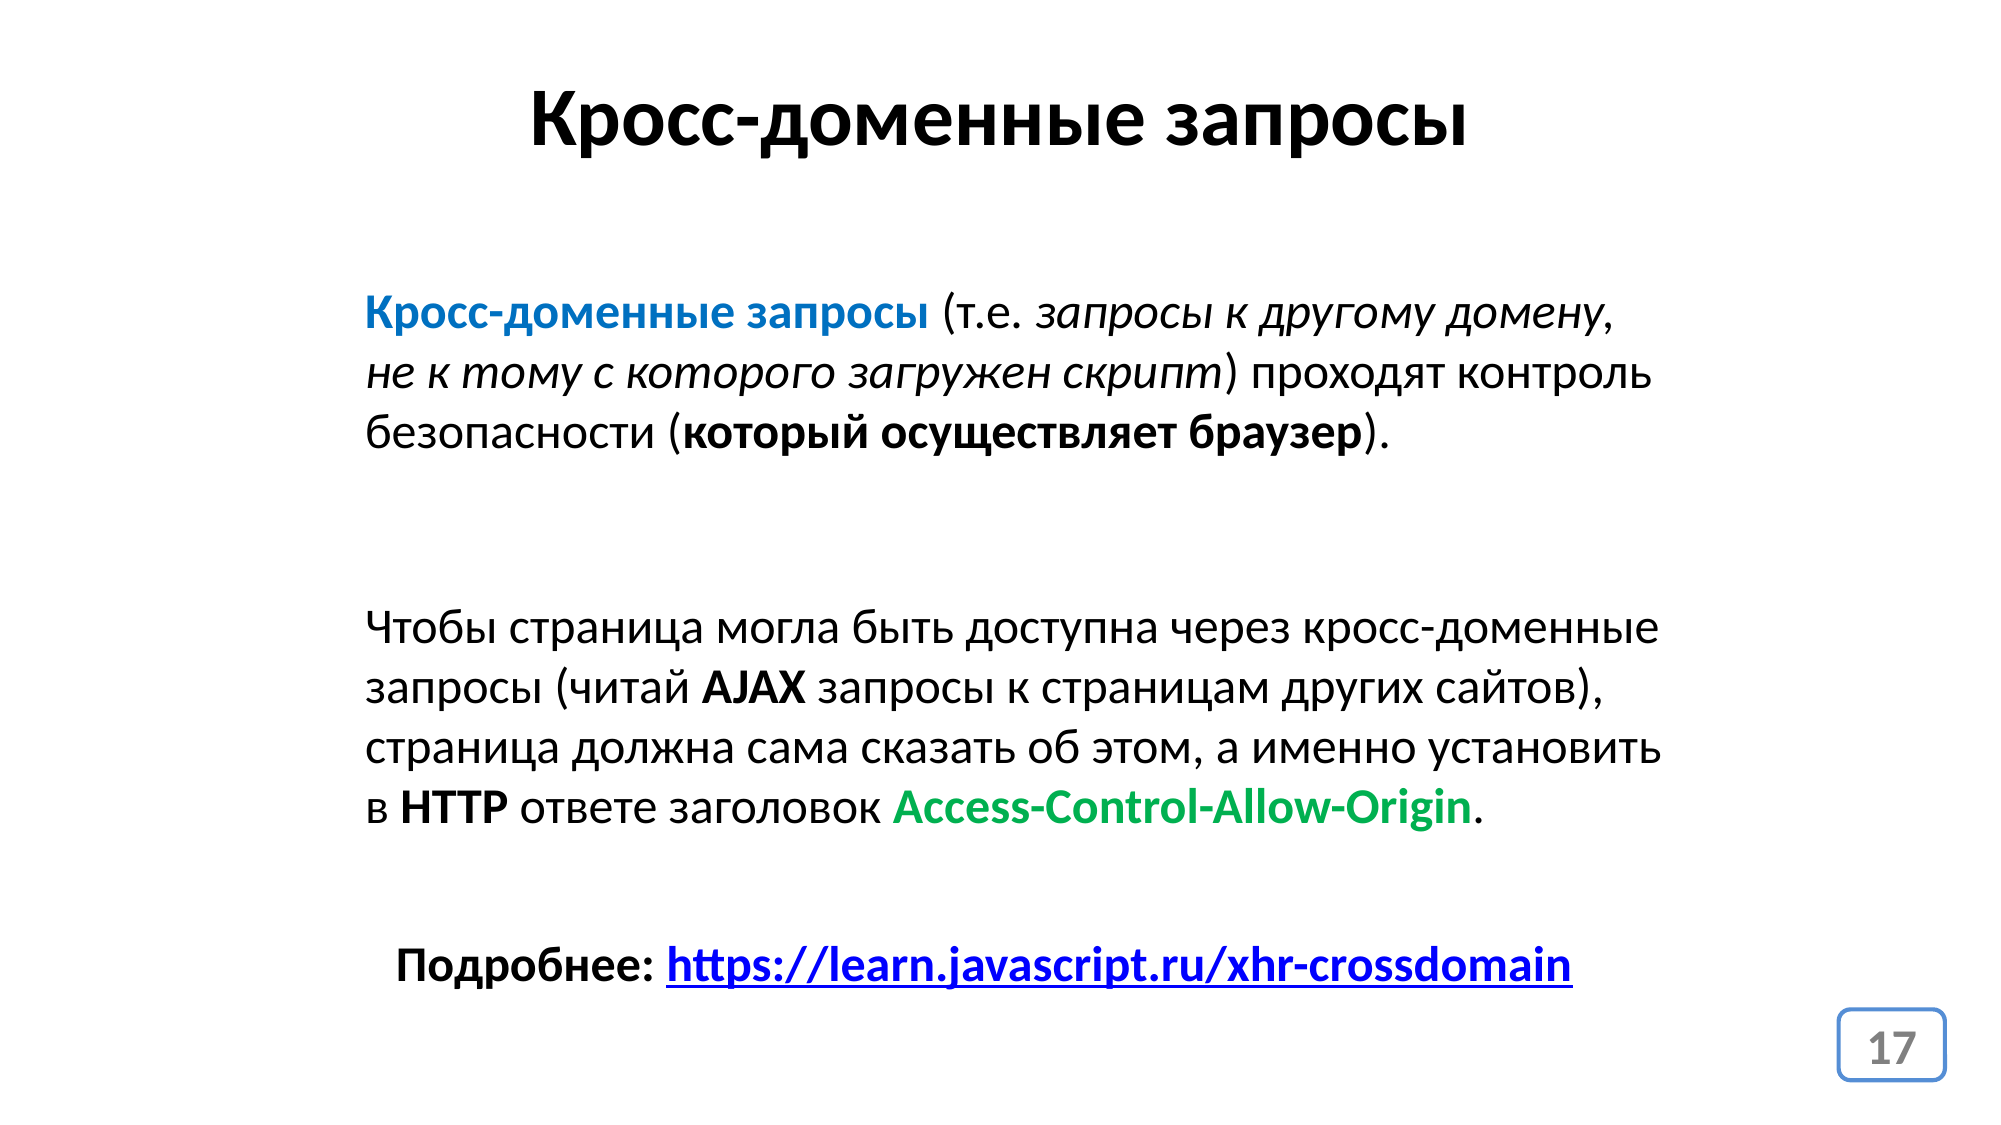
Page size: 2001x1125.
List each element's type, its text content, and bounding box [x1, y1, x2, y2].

text_box Кросс-доменные запросы [0, 54, 2000, 170]
text_box Подробнее: https://learn.javascript.ru/xhr-crossdomain [0, 923, 1985, 999]
text_box Чтобы страница могла быть доступна через кросс-доменные запросы (читай AJAX запросы к страницам других сайтов), страница должна сама сказать об этом, а именно установить в HTTP ответе заголовок Access-Control-Allow-Origin. [350, 586, 1697, 841]
text_box 17 [1836, 1007, 1948, 1083]
text_box Кросс-доменные запросы (т.е. запросы к другому домену, не к тому с которого загружен скрипт) проходят контроль безопасности (который осуществляет браузер). [350, 271, 1686, 466]
